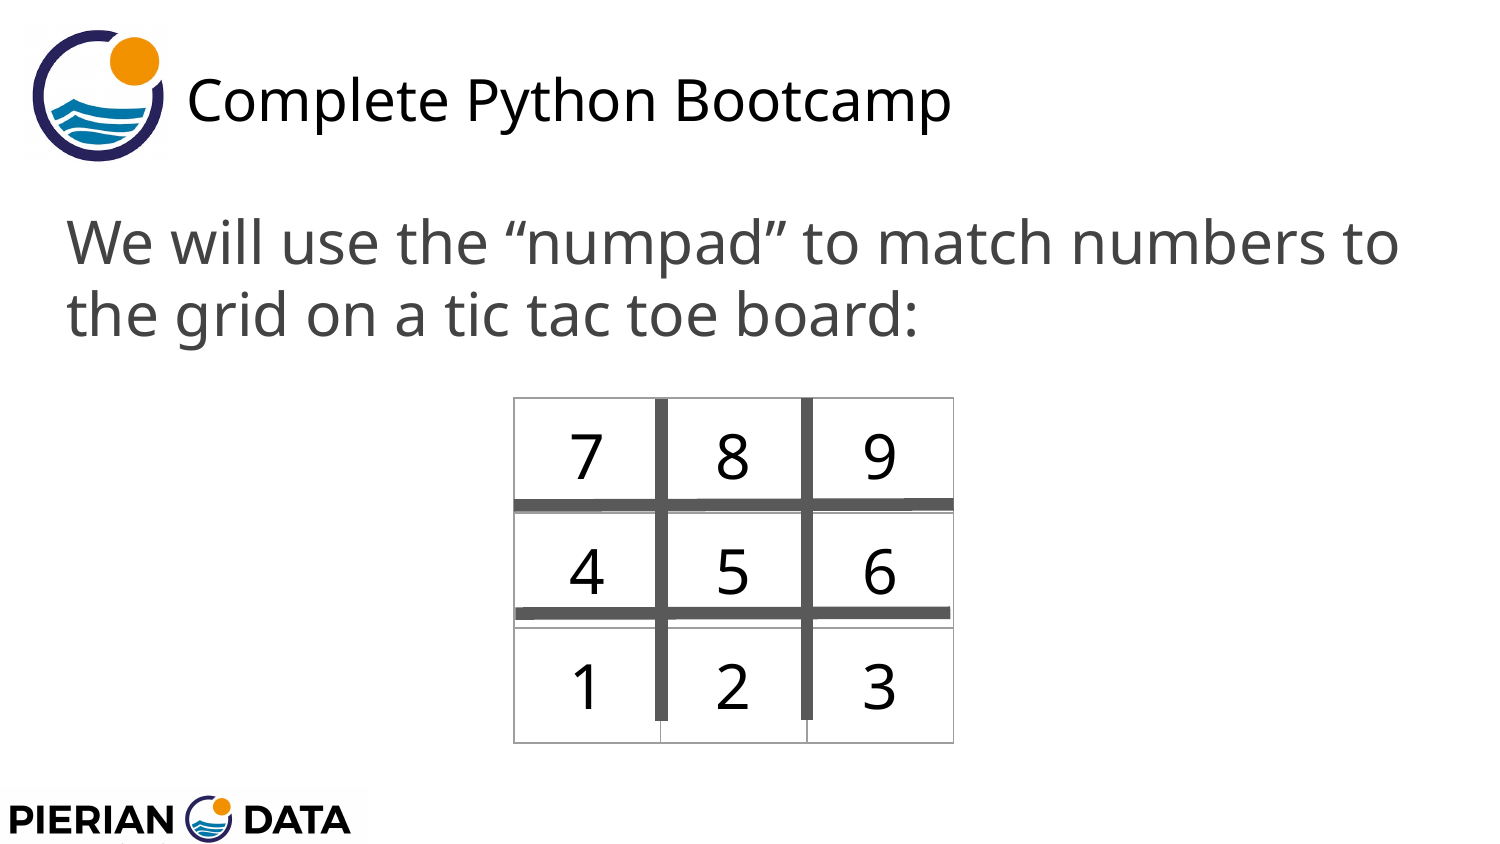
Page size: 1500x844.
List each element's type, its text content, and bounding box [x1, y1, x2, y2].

table_cell 1 [515, 629, 660, 742]
table_cell 4 [515, 621, 655, 627]
table_header 9 [813, 399, 953, 498]
table_cell 3 [808, 629, 953, 742]
picture [24, 24, 172, 167]
picture [0, 787, 368, 844]
table_cell 5 [668, 514, 801, 606]
table_cell 2 [661, 629, 806, 742]
table_header 8 [668, 399, 801, 498]
table_cell 4 [515, 514, 655, 607]
title Complete Python Bootcamp [176, 48, 1449, 143]
table_cell 5 [668, 622, 801, 627]
list We will use the “numpad” to match numbers to the grid on a tic tac toe board: [51, 189, 1476, 750]
table_header 7 [515, 399, 655, 499]
table_cell 6 [813, 514, 953, 627]
